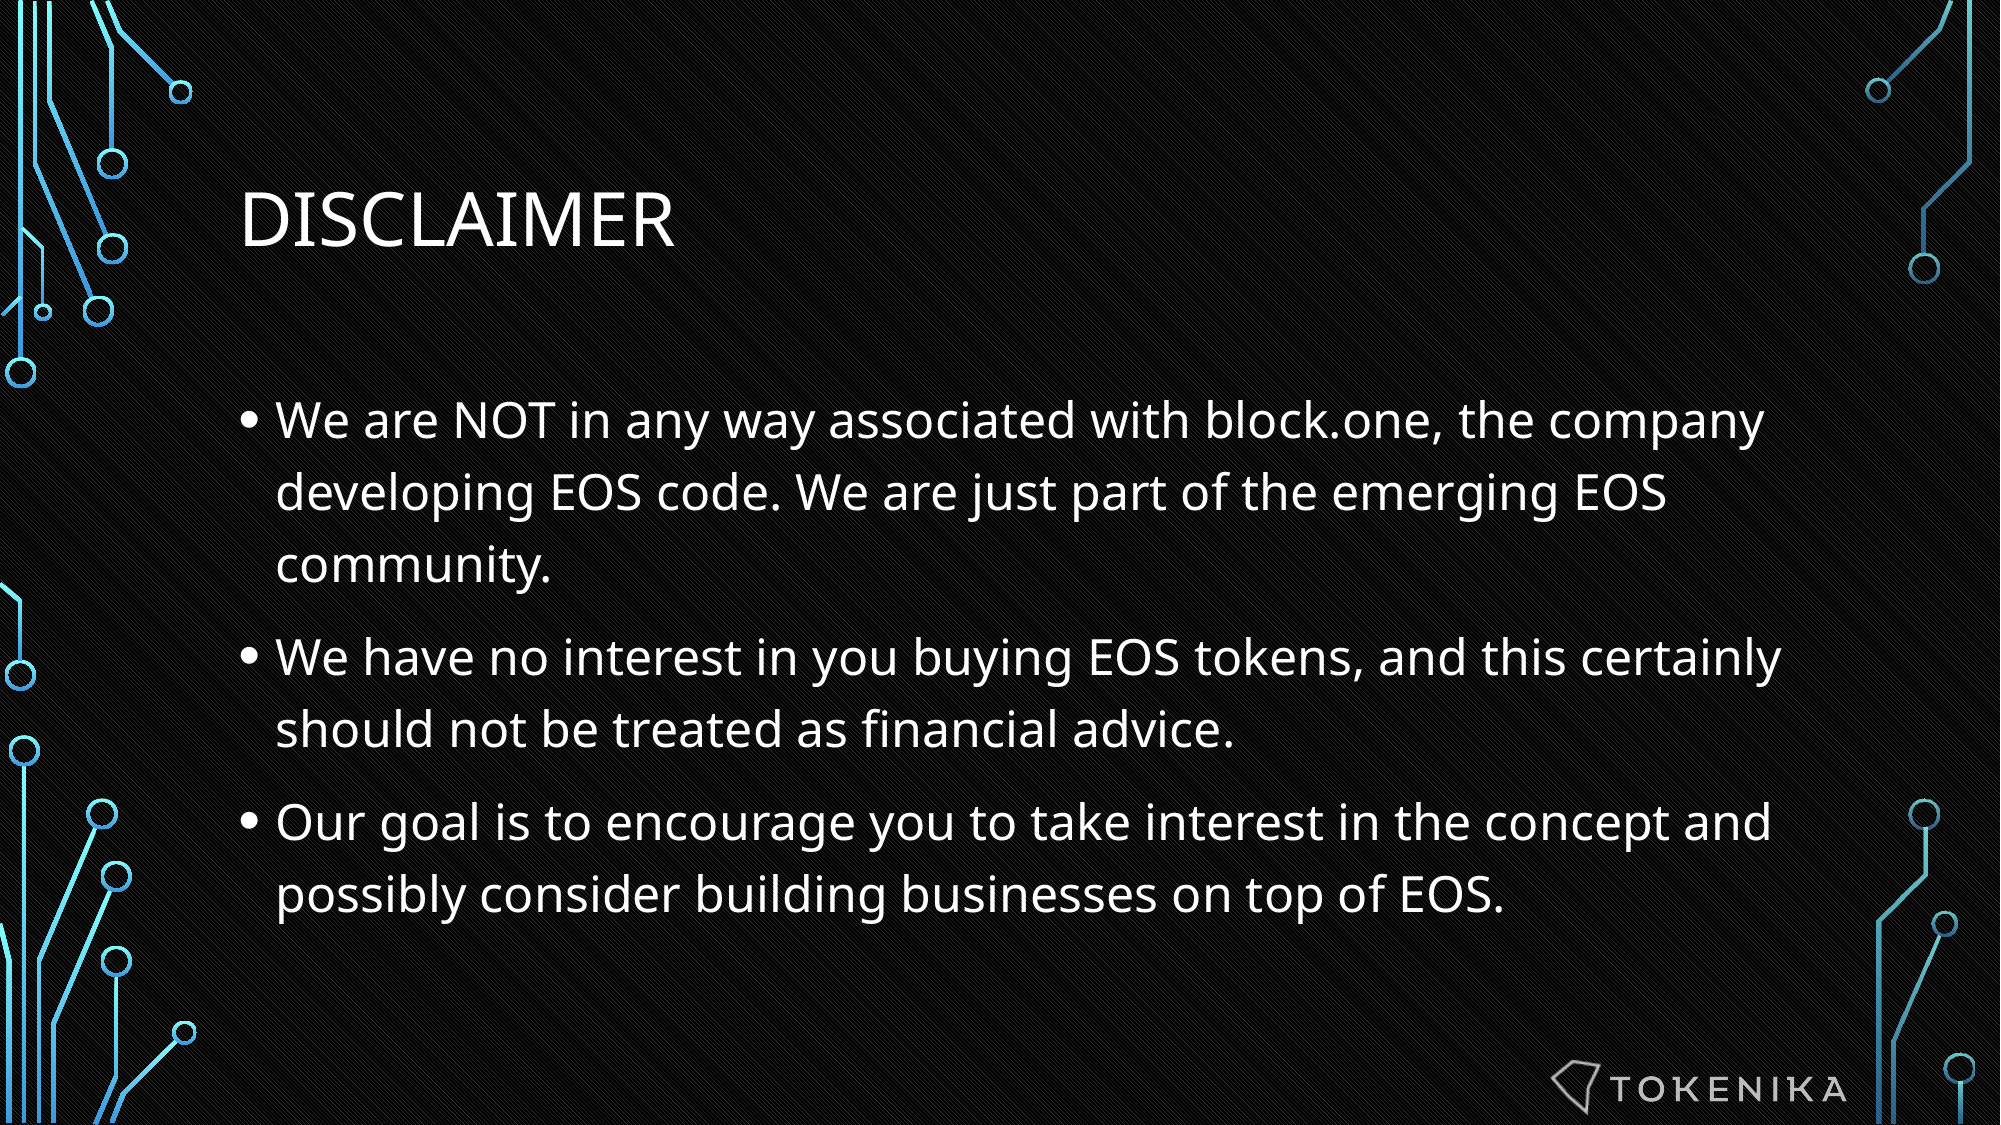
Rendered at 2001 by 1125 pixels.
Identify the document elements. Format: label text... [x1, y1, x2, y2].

title Disclaimer [223, 101, 1849, 344]
picture [1538, 1049, 1847, 1125]
list We are NOT in any way associated with block.one, the company developing EOS code. We are just part of the emerging EOS community. We have no interest in you buying EOS tokens, and this certainly should not be treated as financial advice. Our goal is to encourage you to take interest in the concept and possibly consider building businesses on top of EOS. [223, 369, 1849, 950]
